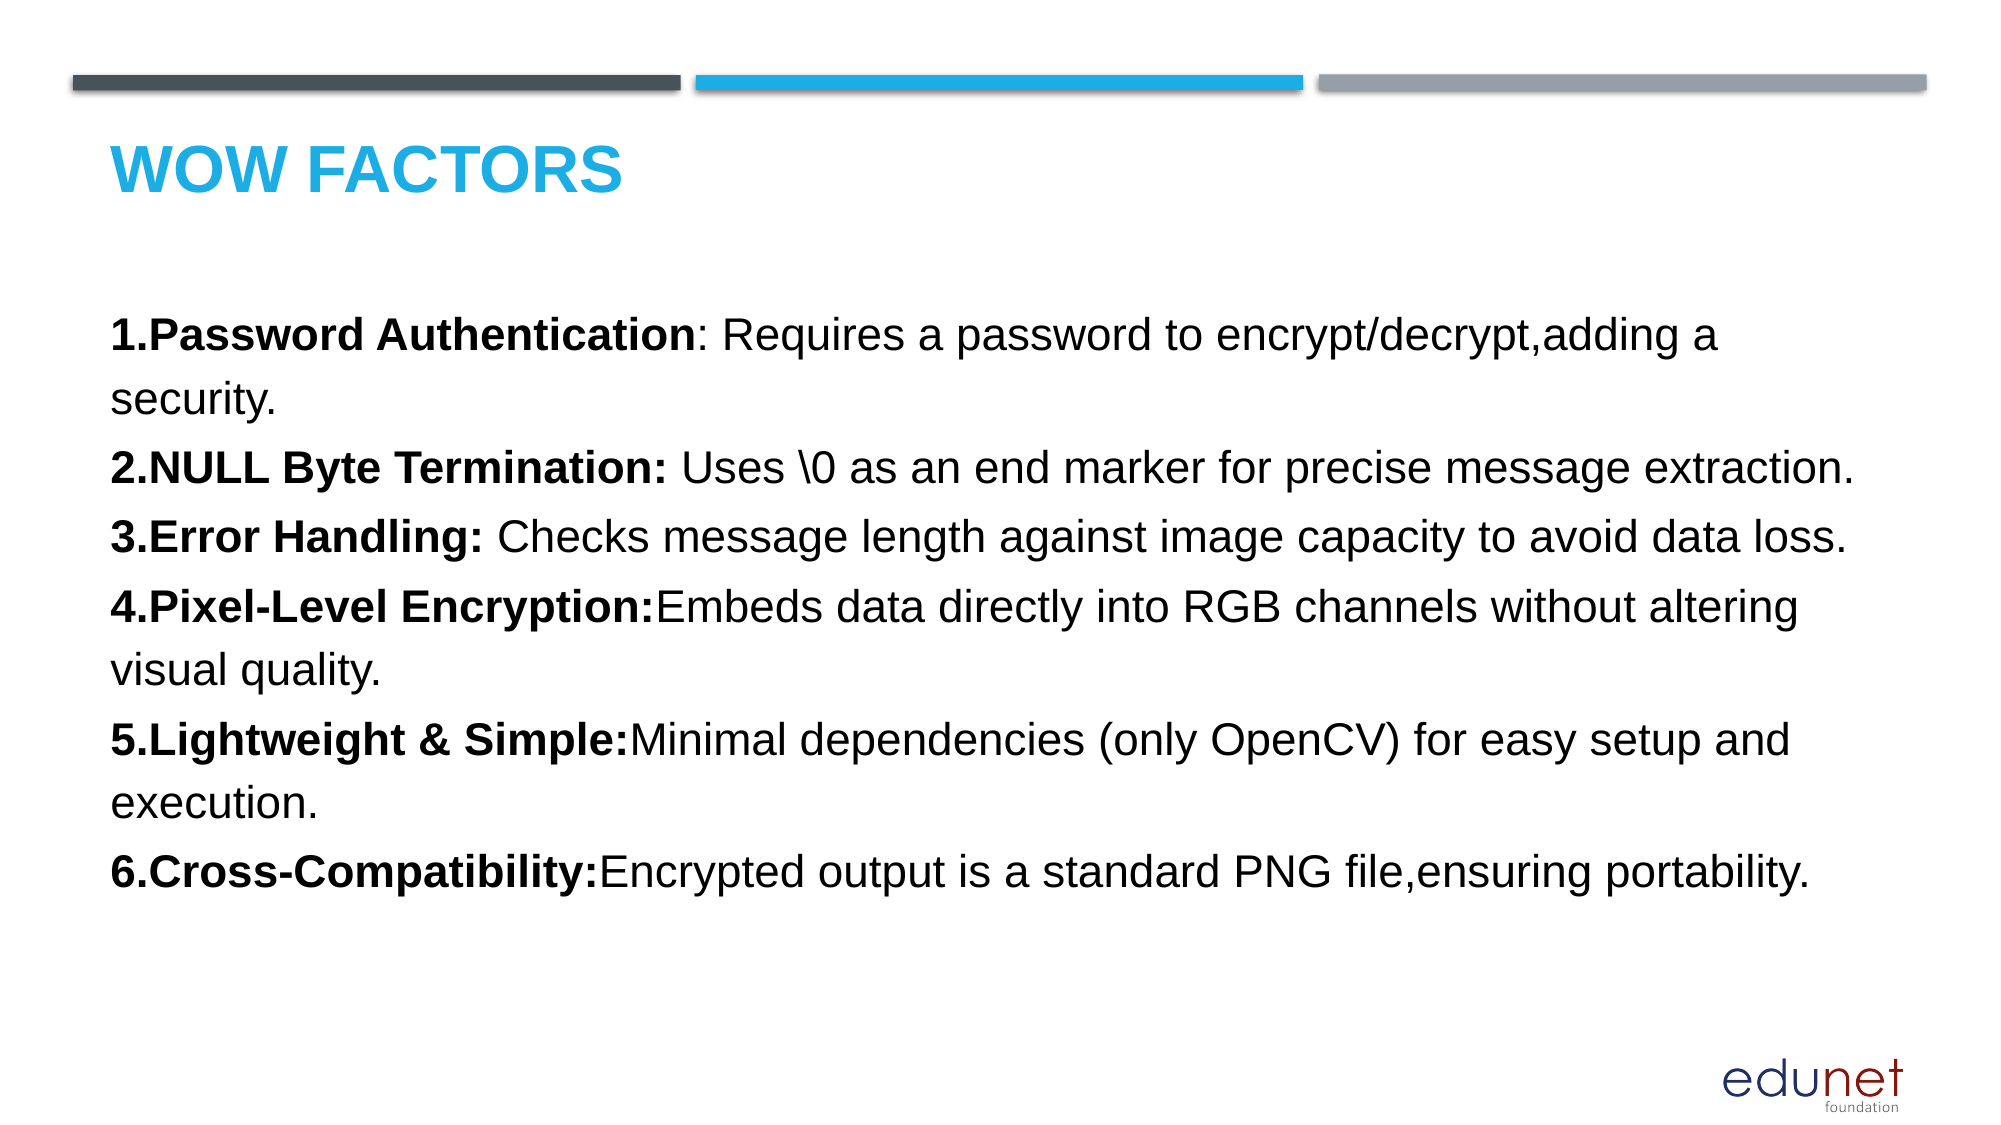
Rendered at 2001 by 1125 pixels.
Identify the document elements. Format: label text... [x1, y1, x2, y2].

list 1.Password Authentication: Requires a password to encrypt/decrypt,adding a security. 2.NULL Byte Termination: Uses \0 as an end marker for precise message extraction. 3.Error Handling: Checks message length against image capacity to avoid data loss. 4.Pixel-Level Encryption:Embeds data directly into RGB channels without altering visual quality. 5.Lightweight & Simple:Minimal dependencies (only OpenCV) for easy setup and execution. 6.Cross-Compatibility:Encrypted output is a standard PNG file,ensuring portability. [95, 213, 1905, 981]
picture [1719, 1056, 1905, 1116]
title Wow factors [95, 126, 1905, 213]
